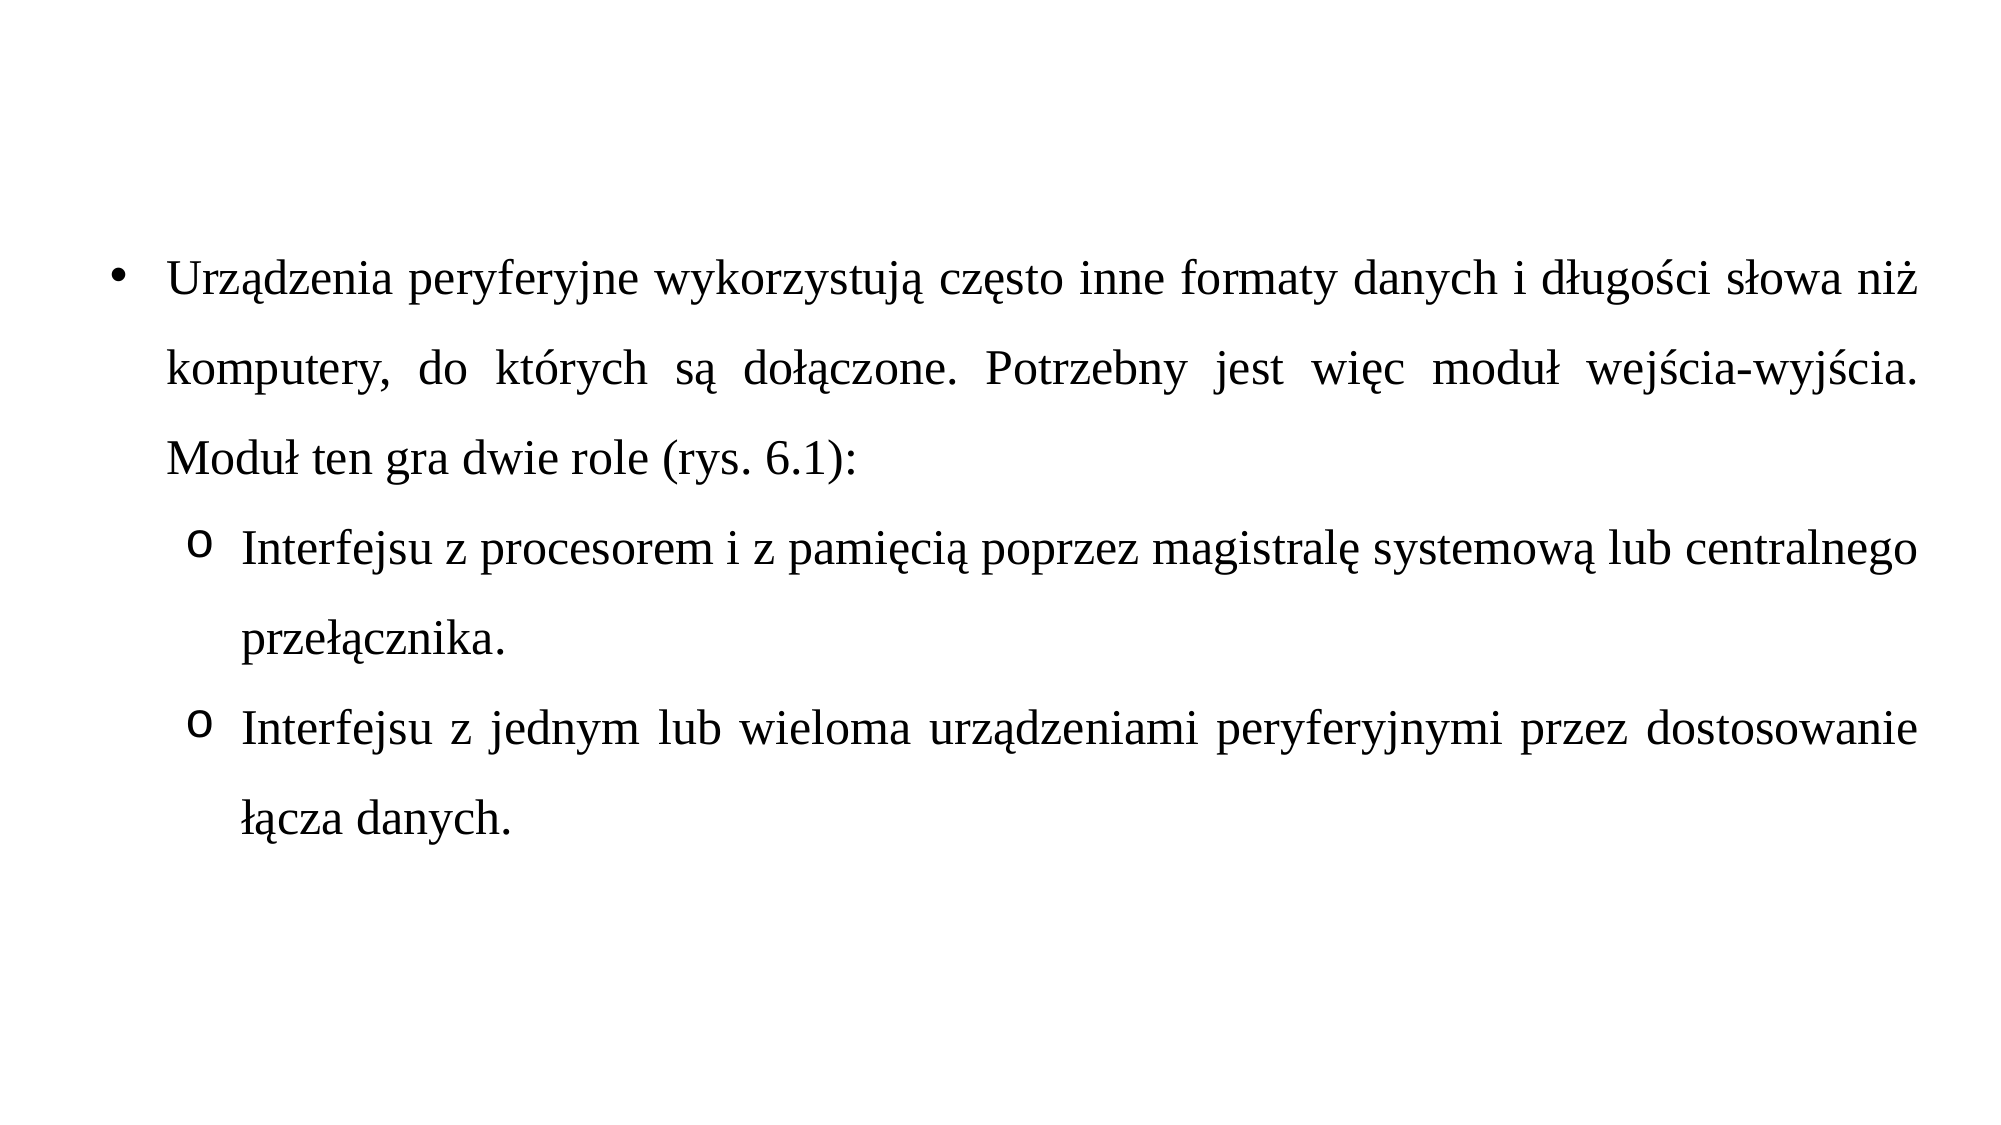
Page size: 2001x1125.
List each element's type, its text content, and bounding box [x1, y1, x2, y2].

text_box Urządzenia peryferyjne wykorzystują często inne formaty danych i długości słowa niż komputery, do których są dołączone. Potrzebny jest więc moduł wejścia-wyjścia. Moduł ten gra dwie role (rys. 6.1): Interfejsu z procesorem i z pamięcią poprzez magistralę systemową lub centralnego przełącznika. Interfejsu z jednym lub wieloma urządzeniami peryferyjnymi przez dostosowanie łącza danych. [95, 206, 1936, 912]
